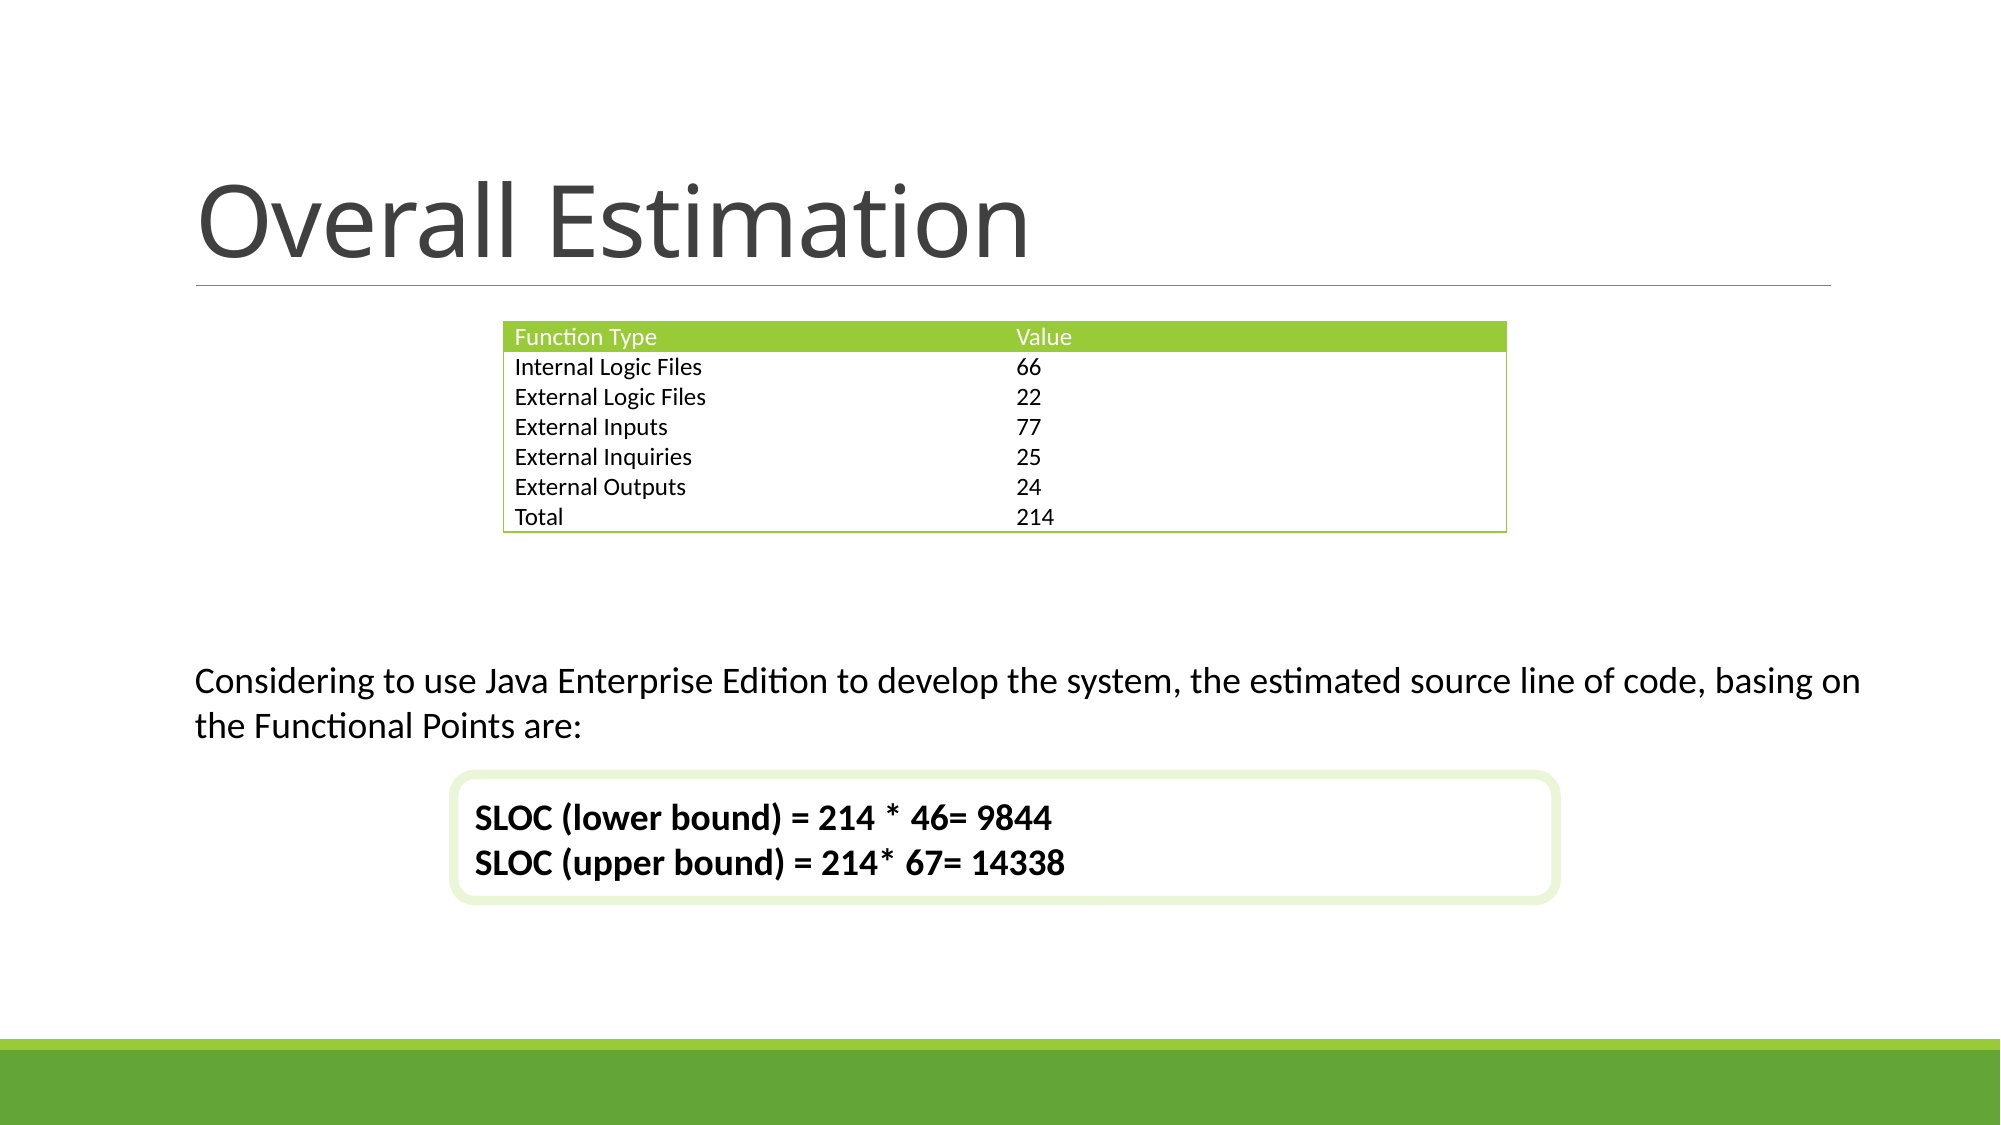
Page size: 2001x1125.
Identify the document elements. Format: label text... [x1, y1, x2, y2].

text_box SLOC (lower bound) = 214 * 46= 9844 SLOC (upper bound) = 214* 67= 14338 [452, 773, 1558, 902]
table_cell Total [504, 502, 1005, 531]
table_cell Internal Logic Files External Logic Files External Inputs External Inquiries External Outputs [504, 352, 1005, 502]
title Overall Estimation [180, 47, 1830, 285]
table_header Function Type [504, 323, 1005, 352]
table_header Value [1005, 323, 1506, 352]
text_box Considering to use Java Enterprise Edition to develop the system, the estimated source line of code, basing on the Functional Points are: [180, 603, 1880, 799]
table_cell 214 [1005, 502, 1506, 531]
table_cell 66 22 77 25 24 [1005, 352, 1506, 502]
